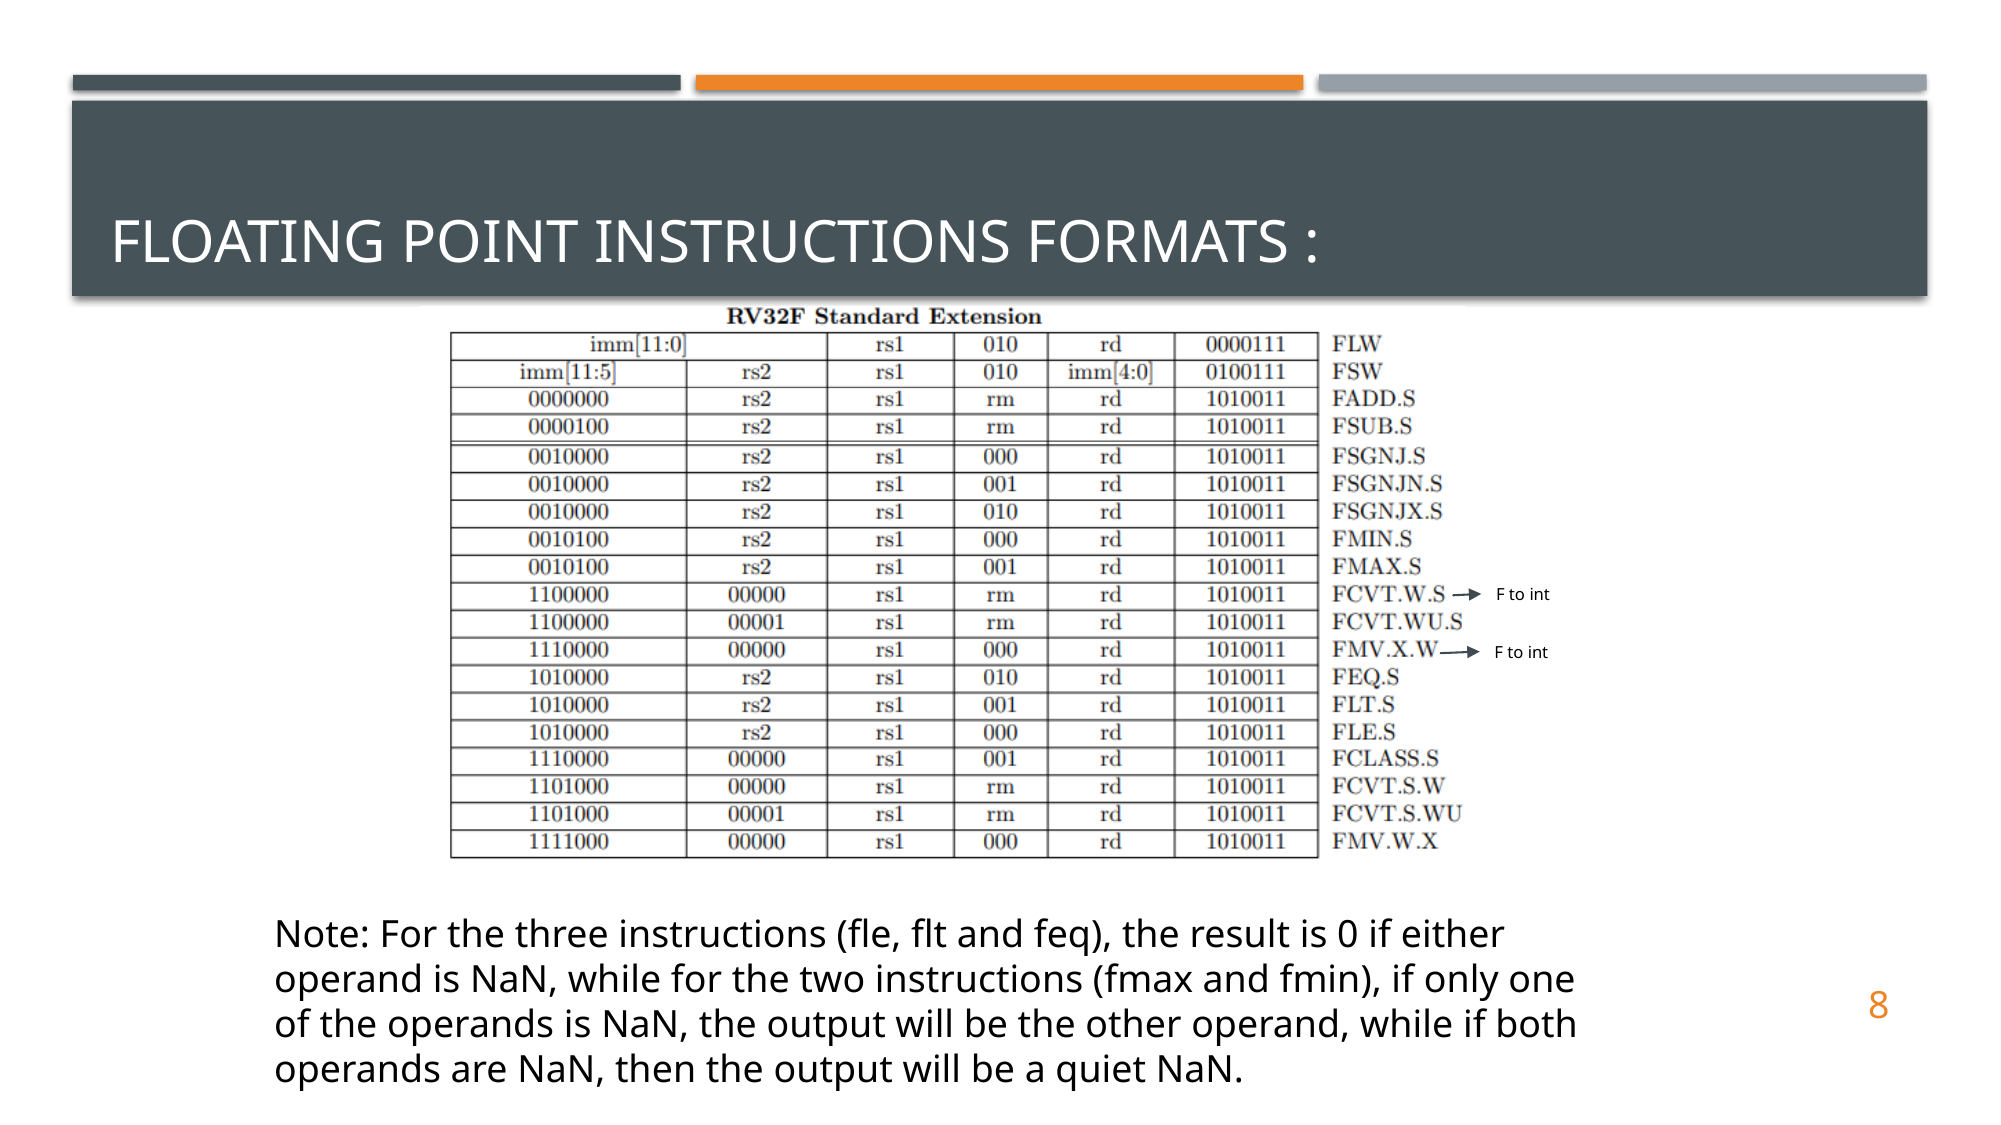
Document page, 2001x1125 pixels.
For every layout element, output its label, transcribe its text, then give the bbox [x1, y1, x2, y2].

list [419, 305, 1467, 387]
title Floating point Instructions Formats : [95, 115, 1905, 282]
picture [419, 387, 1467, 865]
text_box F to int [1481, 576, 1571, 612]
text_box F to int [1479, 634, 1569, 669]
text_box Note: For the three instructions (fle, flt and feq), the result is 0 if either operand is NaN, while for the two instructions (fmax and fmin), if only one of the operands is NaN, the output will be the other operand, while if both operands are NaN, then the output will be a quiet NaN. [259, 902, 1627, 1098]
slide_number 8 [1732, 977, 1905, 1037]
